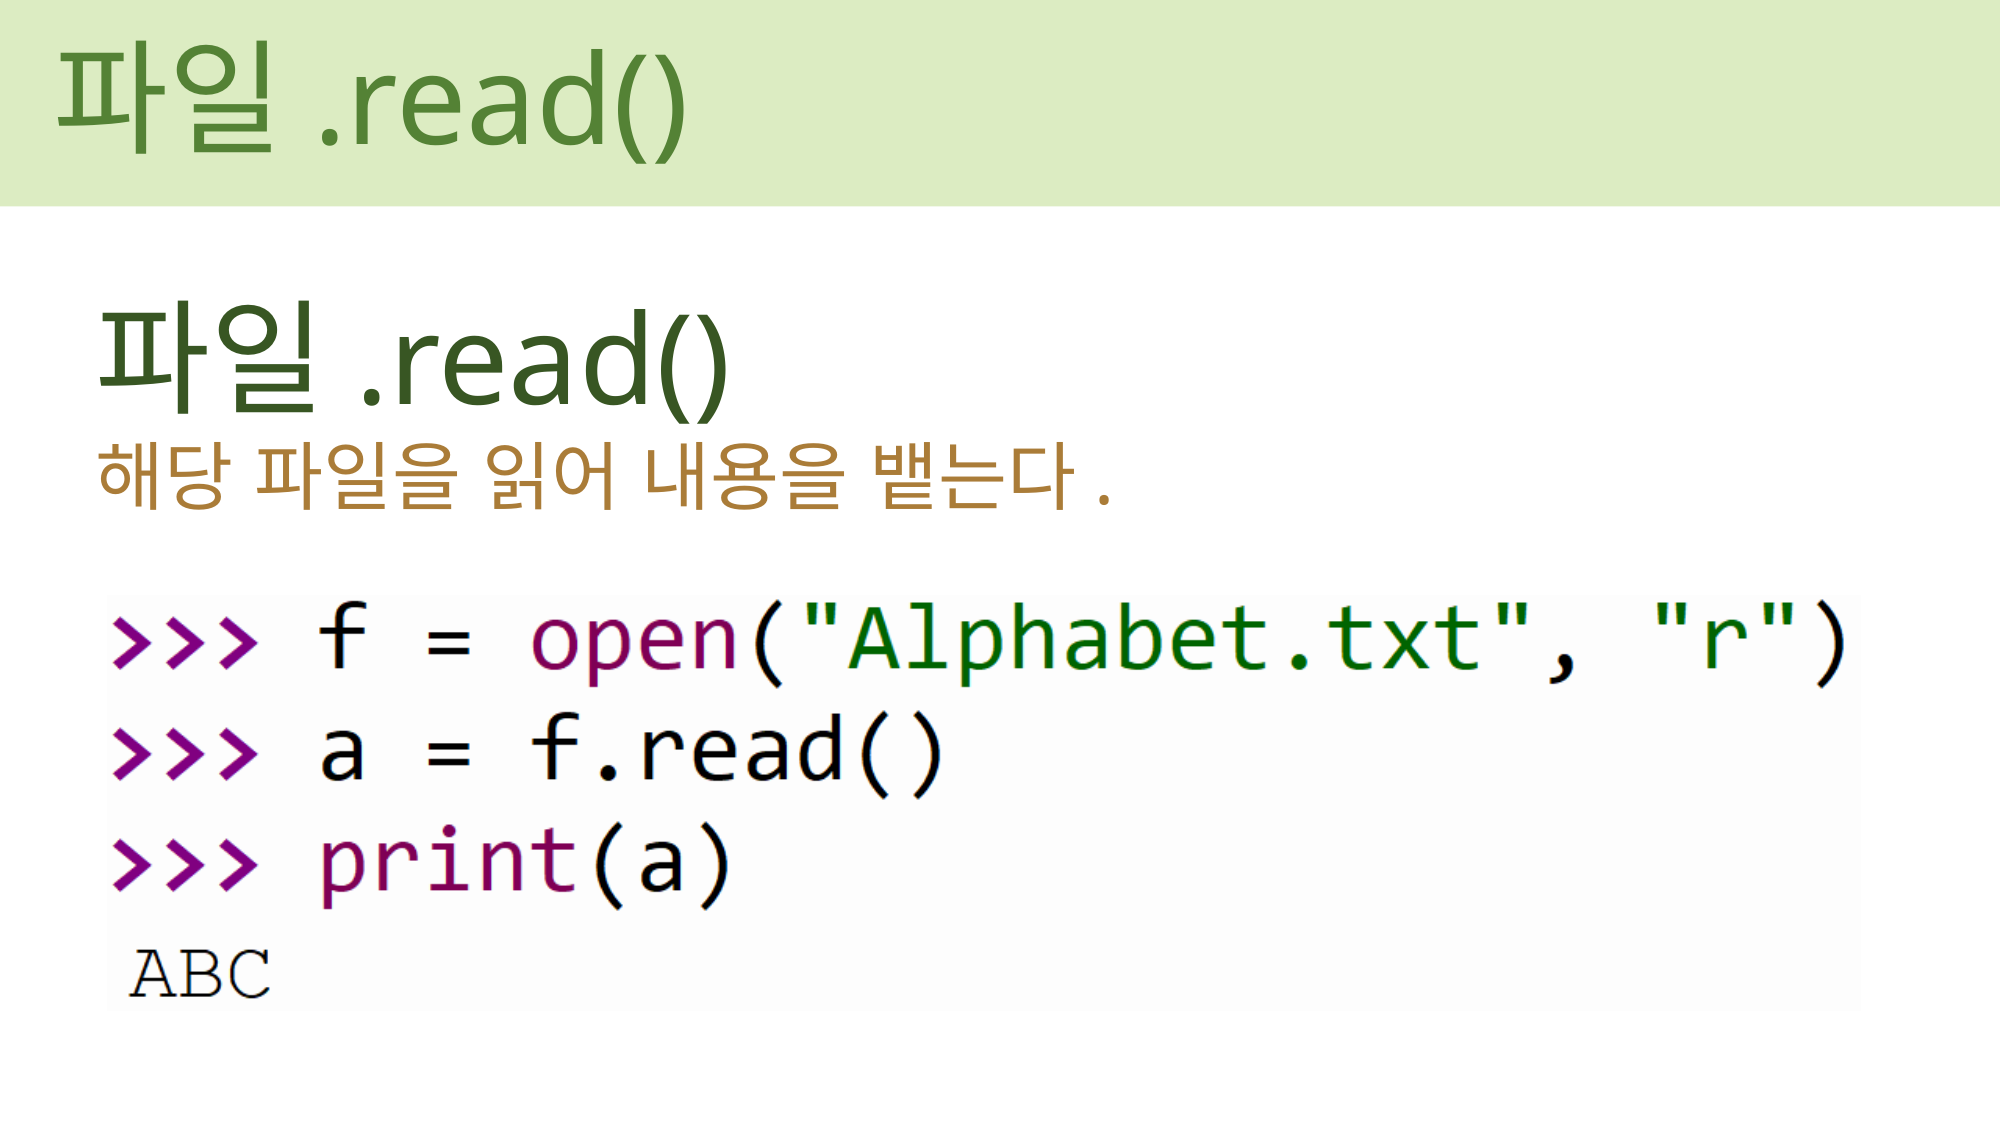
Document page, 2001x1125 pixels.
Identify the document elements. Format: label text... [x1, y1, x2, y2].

text_box 파일.read() [38, 12, 1861, 178]
text_box 파일.read() 해당 파일을 읽어 내용을 뱉는다. [81, 272, 2000, 528]
text_box [0, 0, 2000, 207]
picture [107, 595, 1861, 1011]
